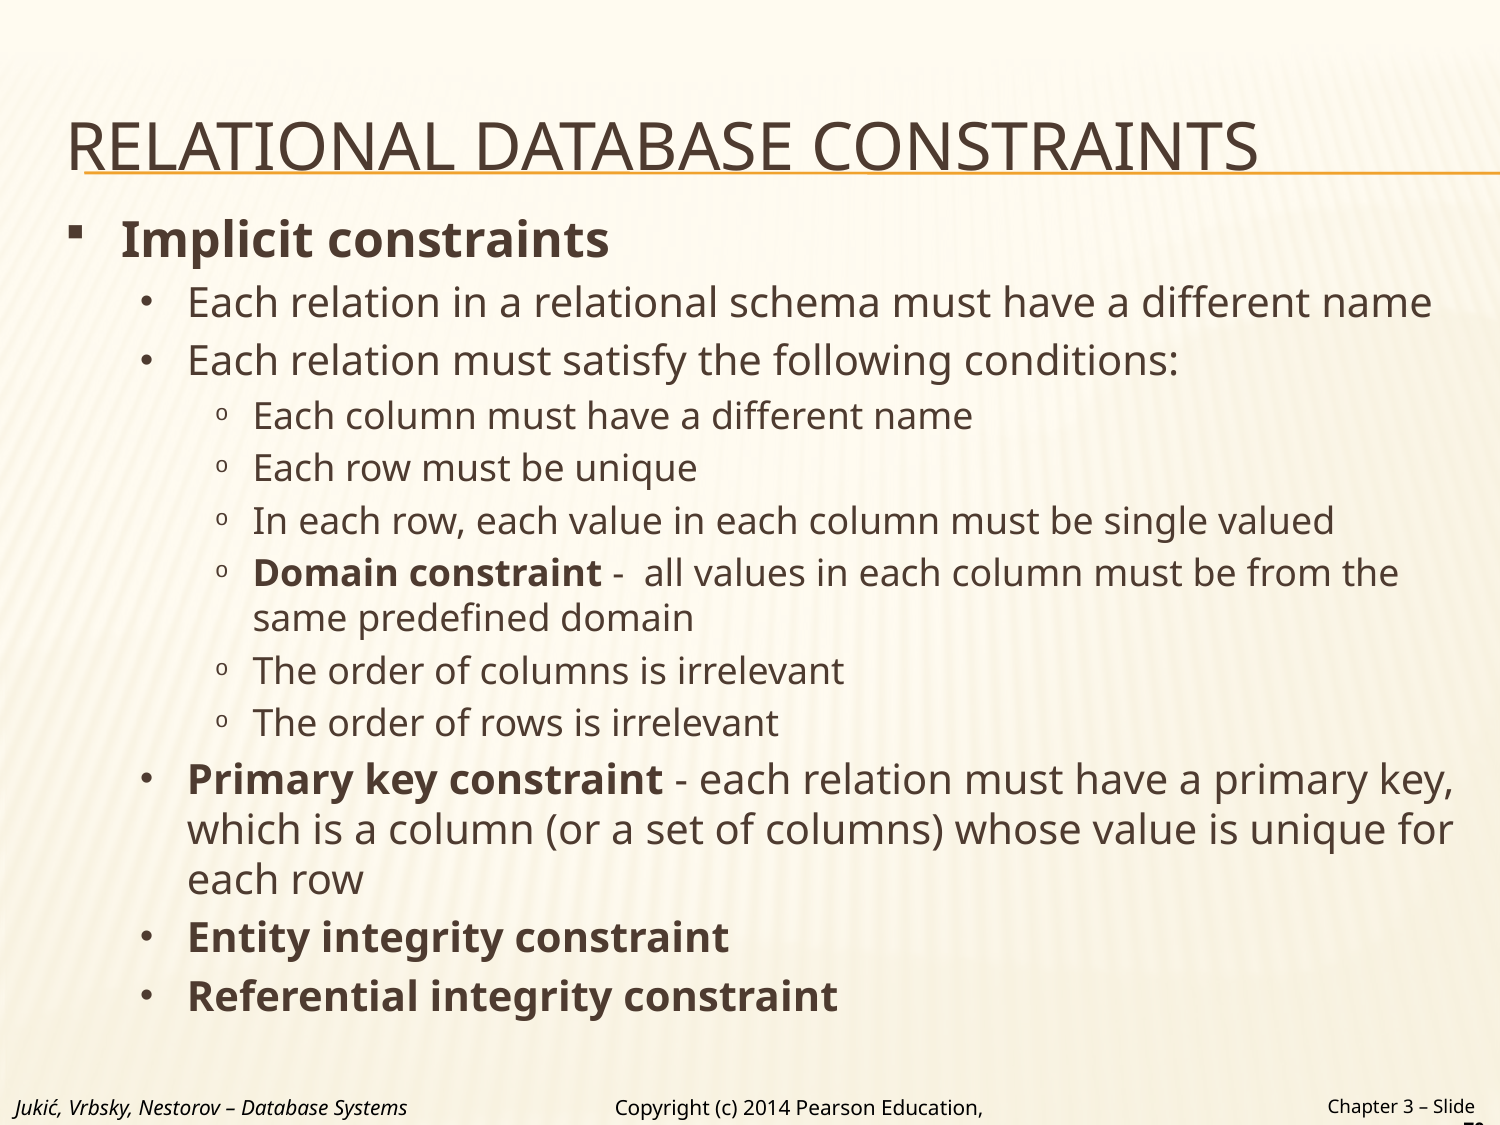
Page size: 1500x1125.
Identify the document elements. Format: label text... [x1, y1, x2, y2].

list Implicit constraints Each relation in a relational schema must have a different name Each relation must satisfy the following conditions: Each column must have a different name Each row must be unique In each row, each value in each column must be single valued Domain constraint - all values in each column must be from the same predefined domain The order of columns is irrelevant The order of rows is irrelevant Primary key constraint - each relation must have a primary key, which is a column (or a set of columns) whose value is unique for each row Entity integrity constraint Referential integrity constraint [50, 200, 1475, 1008]
title RELATIONAL DATABASE CONSTRAINTS [50, 75, 1500, 213]
footer Jukić, Vrbsky, Nestorov – Database Systems [0, 1087, 625, 1125]
slide_number Chapter 3 – Slide 70 [1299, 1087, 1500, 1125]
